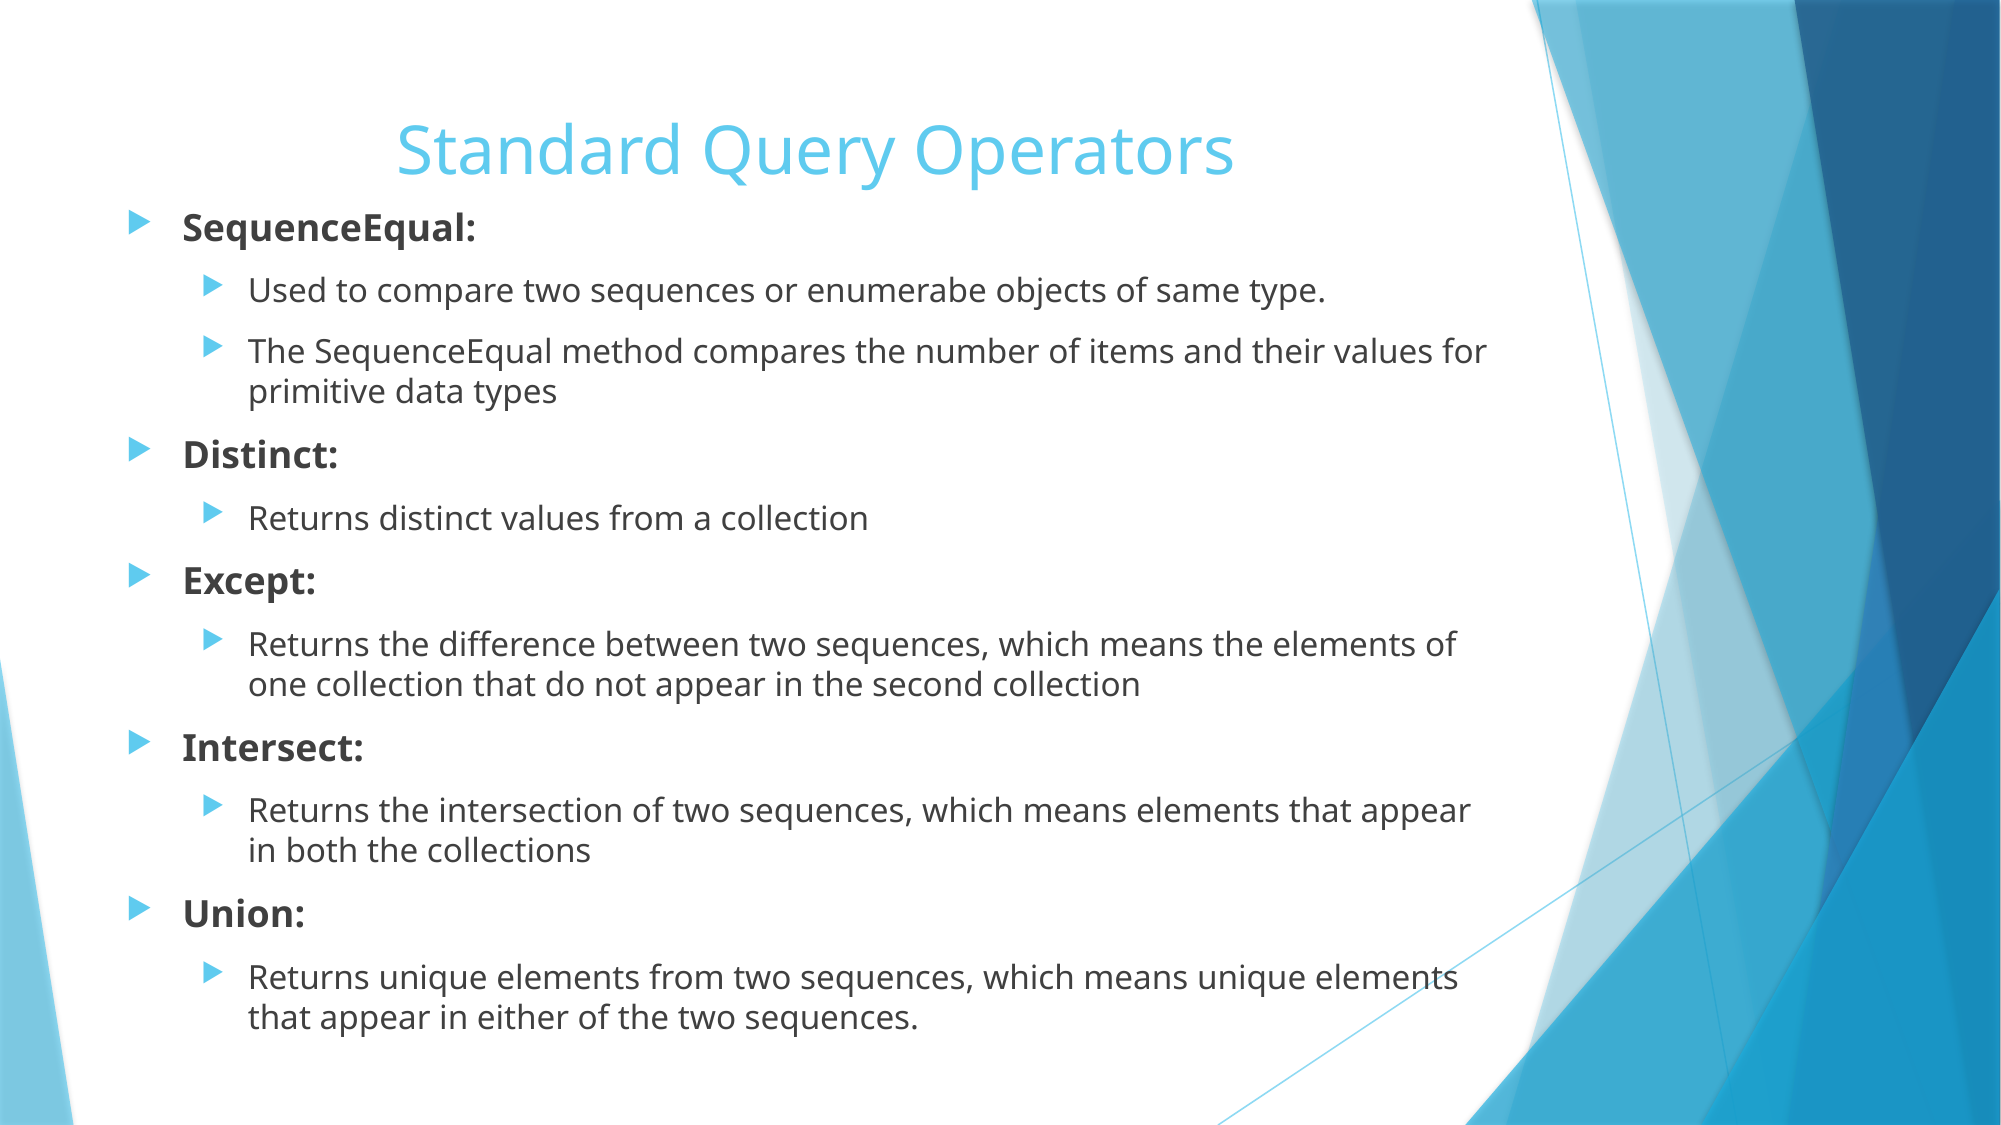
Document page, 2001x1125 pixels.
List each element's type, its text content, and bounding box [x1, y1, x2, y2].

list SequenceEqual: Used to compare two sequences or enumerabe objects of same type. The SequenceEqual method compares the number of items and their values for primitive data types Distinct: Returns distinct values from a collection Except: Returns the difference between two sequences, which means the elements of one collection that do not appear in the second collection Intersect: Returns the intersection of two sequences, which means elements that appear in both the collections Union: Returns unique elements from two sequences, which means unique elements that appear in either of the two sequences. [111, 196, 1522, 1048]
title Standard Query Operators [111, 99, 1522, 196]
